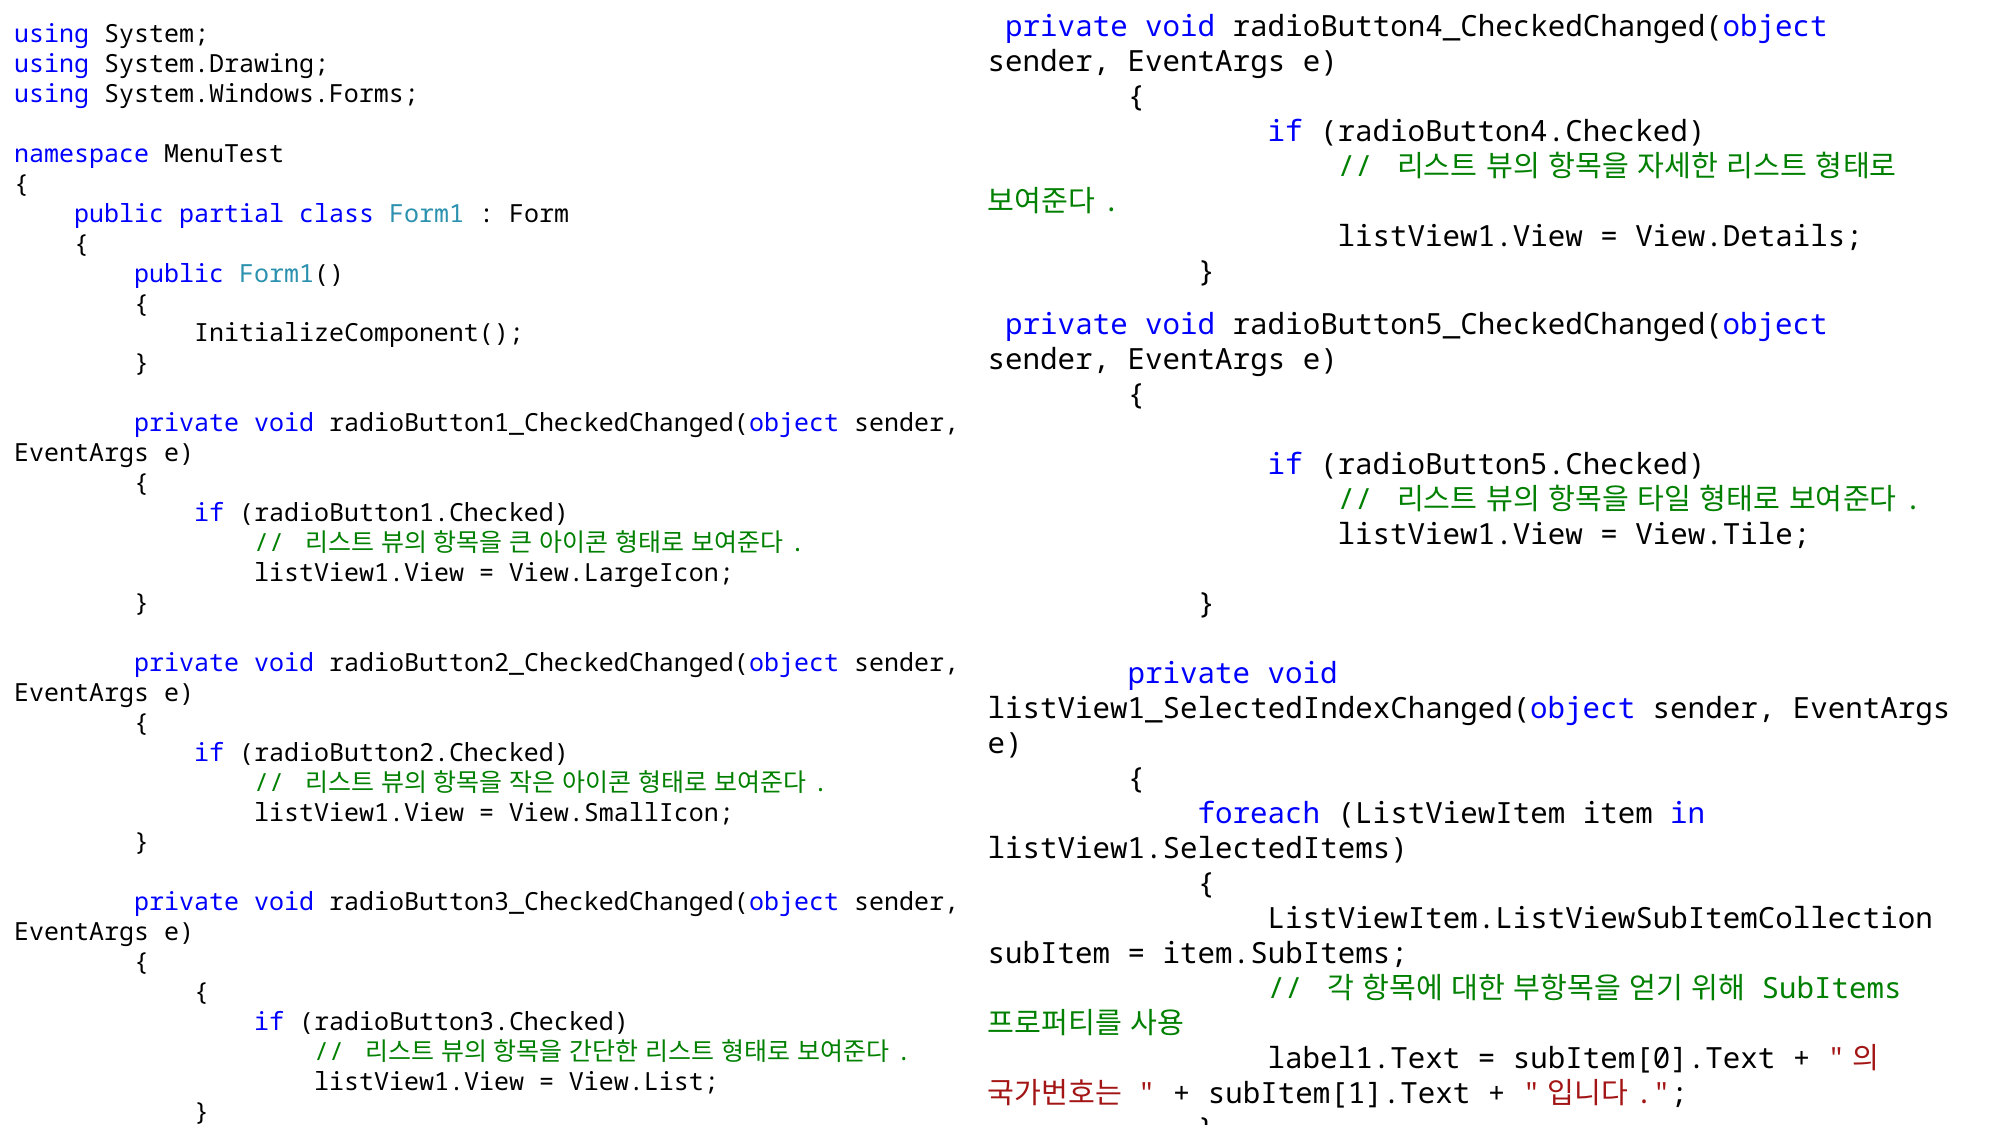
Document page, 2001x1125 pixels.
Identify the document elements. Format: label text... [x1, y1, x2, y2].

text_box using System; using System.Drawing; using System.Windows.Forms; namespace MenuTest { public partial class Form1 : Form { public Form1() { InitializeComponent(); } private void radioButton1_CheckedChanged(object sender, EventArgs e) { if (radioButton1.Checked) // 리스트 뷰의 항목을 큰 아이콘 형태로 보여준다. listView1.View = View.LargeIcon; } private void radioButton2_CheckedChanged(object sender, EventArgs e) { if (radioButton2.Checked) // 리스트 뷰의 항목을 작은 아이콘 형태로 보여준다. listView1.View = View.SmallIcon; } private void radioButton3_CheckedChanged(object sender, EventArgs e) { { if (radioButton3.Checked) // 리스트 뷰의 항목을 간단한 리스트 형태로 보여준다. listView1.View = View.List; } } [0, 10, 1000, 1125]
text_box private void radioButton4_CheckedChanged(object sender, EventArgs e) { if (radioButton4.Checked) // 리스트 뷰의 항목을 자세한 리스트 형태로 보여준다. listView1.View = View.Details; } [972, 0, 1973, 295]
text_box private void radioButton5_CheckedChanged(object sender, EventArgs e) { if (radioButton5.Checked) // 리스트 뷰의 항목을 타일 형태로 보여준다. listView1.View = View.Tile; } private void listView1_SelectedIndexChanged(object sender, EventArgs e) { foreach (ListViewItem item in listView1.SelectedItems) { ListViewItem.ListViewSubItemCollection subItem = item.SubItems; // 각 항목에 대한 부항목을 얻기 위해 SubItems 프로퍼티를 사용 label1.Text = subItem[0].Text + "의 국가번호는 " + subItem[1].Text + "입니다."; } } } } [972, 297, 1973, 1125]
